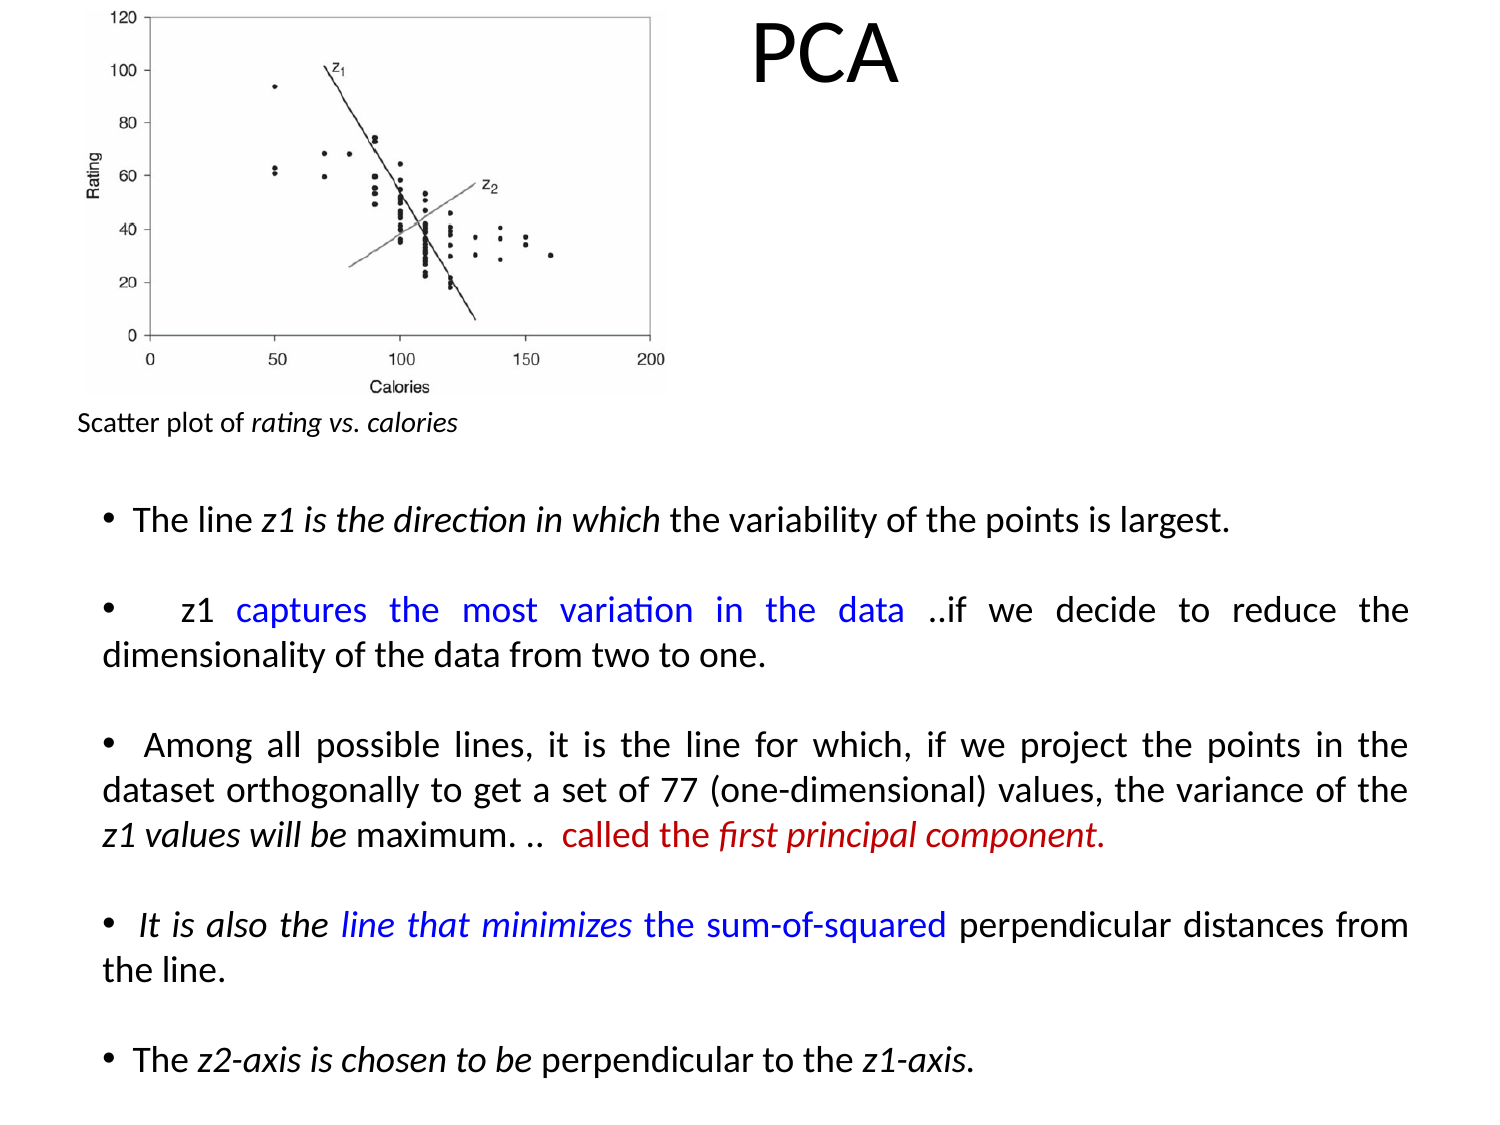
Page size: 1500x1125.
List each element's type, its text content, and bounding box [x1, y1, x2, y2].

title Scatter plot of rating vs. calories [62, 399, 1413, 443]
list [74, 0, 688, 402]
text_box The line z1 is the direction in which the variability of the points is largest. z1 captures the most variation in the data ..if we decide to reduce the dimensionality of the data from two to one. Among all possible lines, it is the line for which, if we project the points in the dataset orthogonally to get a set of 77 (one-dimensional) values, the variance of the z1 values will be maximum. .. called the first principal component. It is also the line that minimizes the sum-of-squared perpendicular distances from the line. The z2-axis is chosen to be perpendicular to the z1-axis. [87, 487, 1425, 1088]
text_box PCA [691, 24, 1500, 68]
